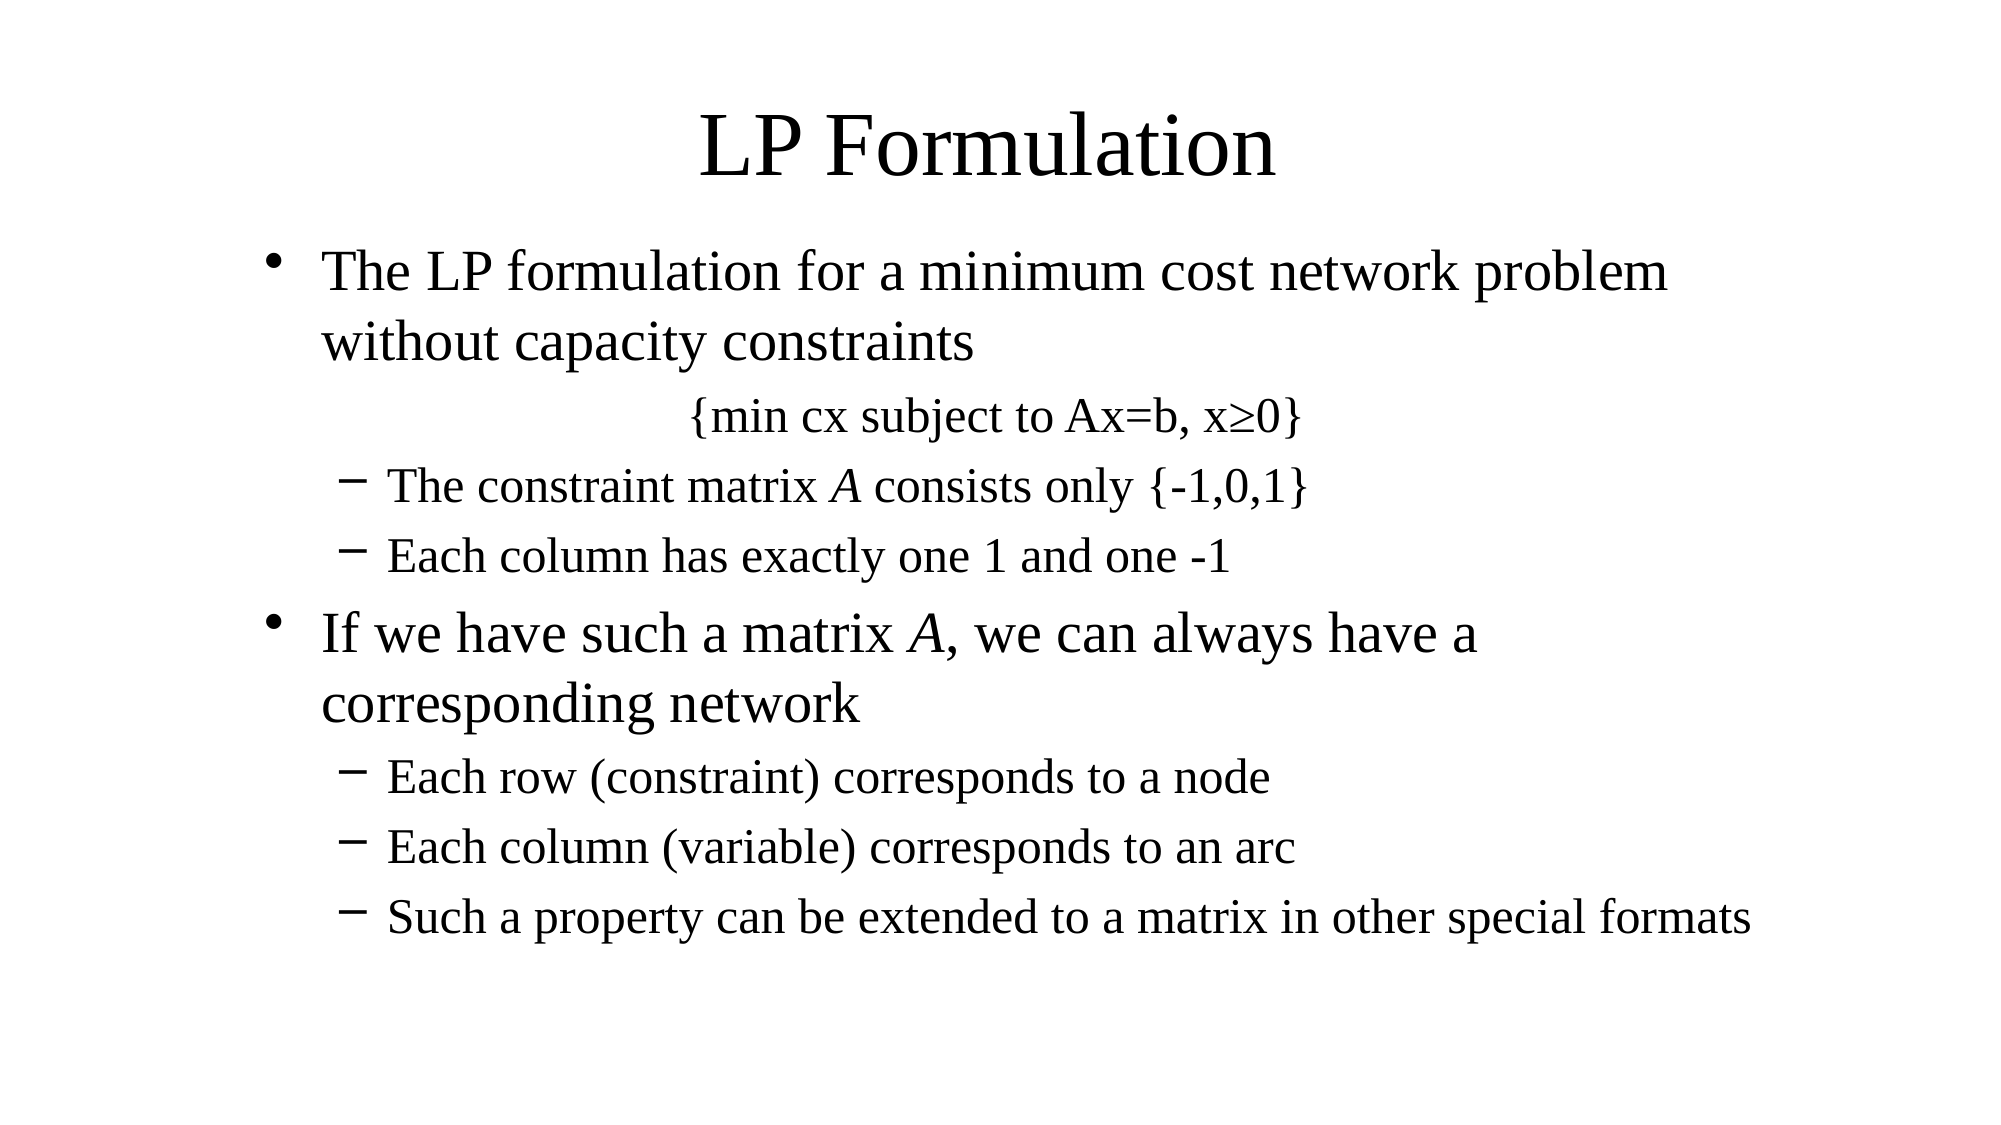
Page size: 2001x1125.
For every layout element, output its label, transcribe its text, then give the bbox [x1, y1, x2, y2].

list The LP formulation for a minimum cost network problem without capacity constraints {min cx subject to Ax=b, x≥0} The constraint matrix A consists only {-1,0,1} Each column has exactly one 1 and one -1 If we have such a matrix A, we can always have a corresponding network Each row (constraint) corresponds to a node Each column (variable) corresponds to an arc Such a property can be extended to a matrix in other special formats [249, 224, 1800, 1063]
title LP Formulation [99, 45, 1900, 233]
